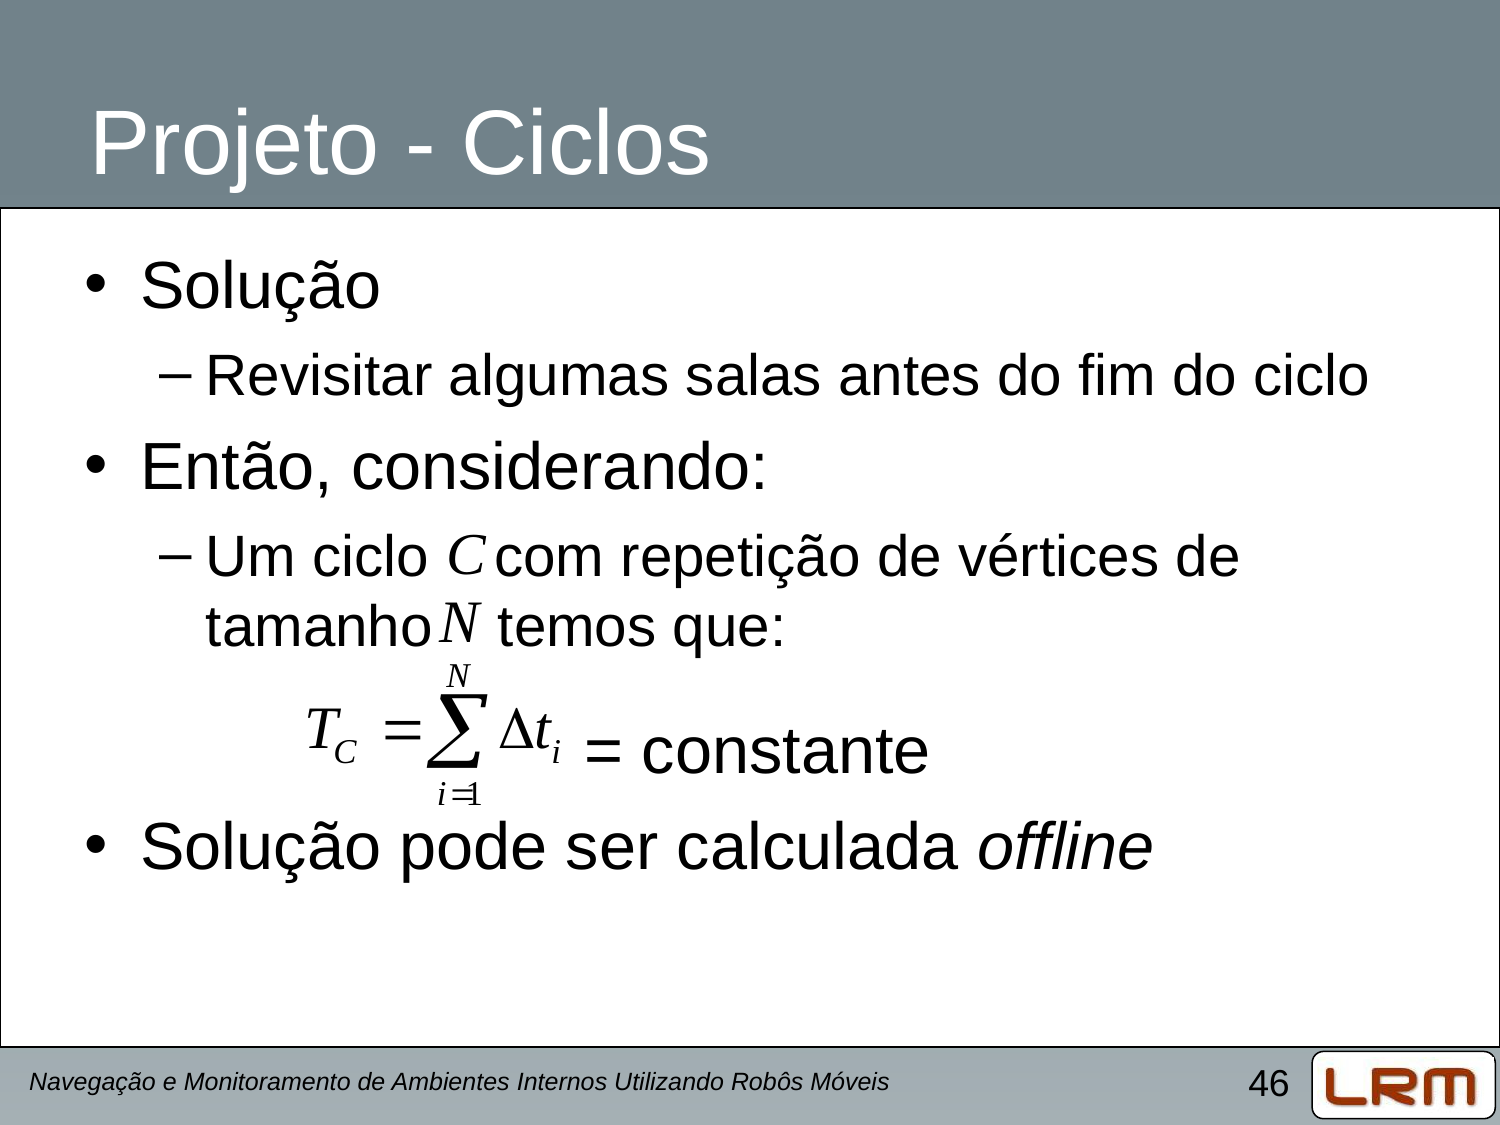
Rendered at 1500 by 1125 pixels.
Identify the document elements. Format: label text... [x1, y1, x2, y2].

picture [433, 597, 490, 650]
list Solução Revisitar algumas salas antes do fim do ciclo Então, considerando: Um ciclo com repetição de vértices de tamanho temos que: = constante Solução pode ser calculada offline [70, 234, 1420, 976]
picture [0, 1048, 1500, 1125]
footer Navegação e Monitoramento de Ambientes Internos Utilizando Robôs Móveis [14, 1057, 1300, 1112]
picture [445, 527, 493, 582]
title Projeto - Ciclos [74, 44, 1425, 232]
picture [0, 0, 1500, 207]
picture [304, 655, 571, 812]
